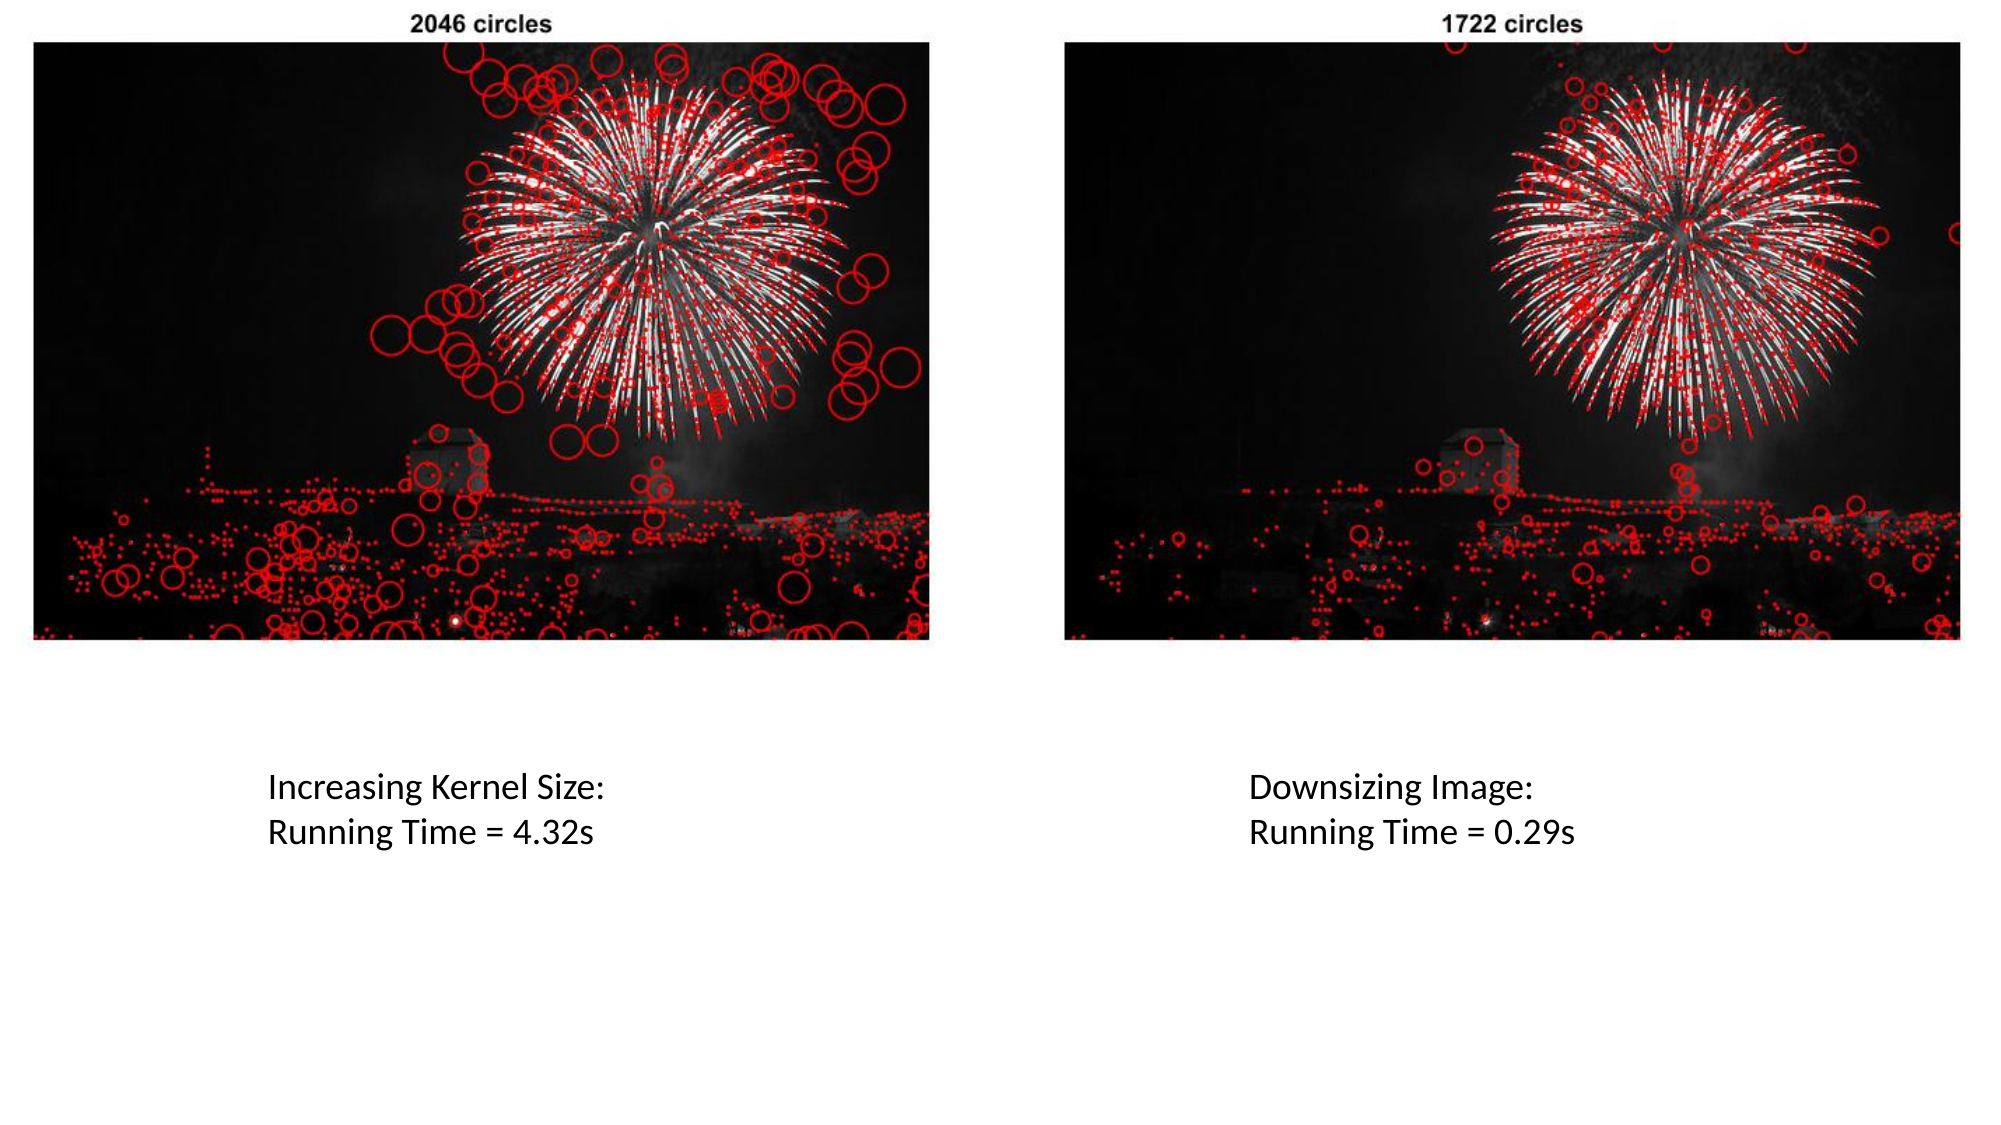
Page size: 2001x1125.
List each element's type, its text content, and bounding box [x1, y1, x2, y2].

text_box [0, 0, 2000, 755]
text_box Downsizing Image: Running Time = 0.29s [1234, 755, 1918, 860]
text_box Increasing Kernel Size: Running Time = 4.32s [253, 755, 937, 860]
